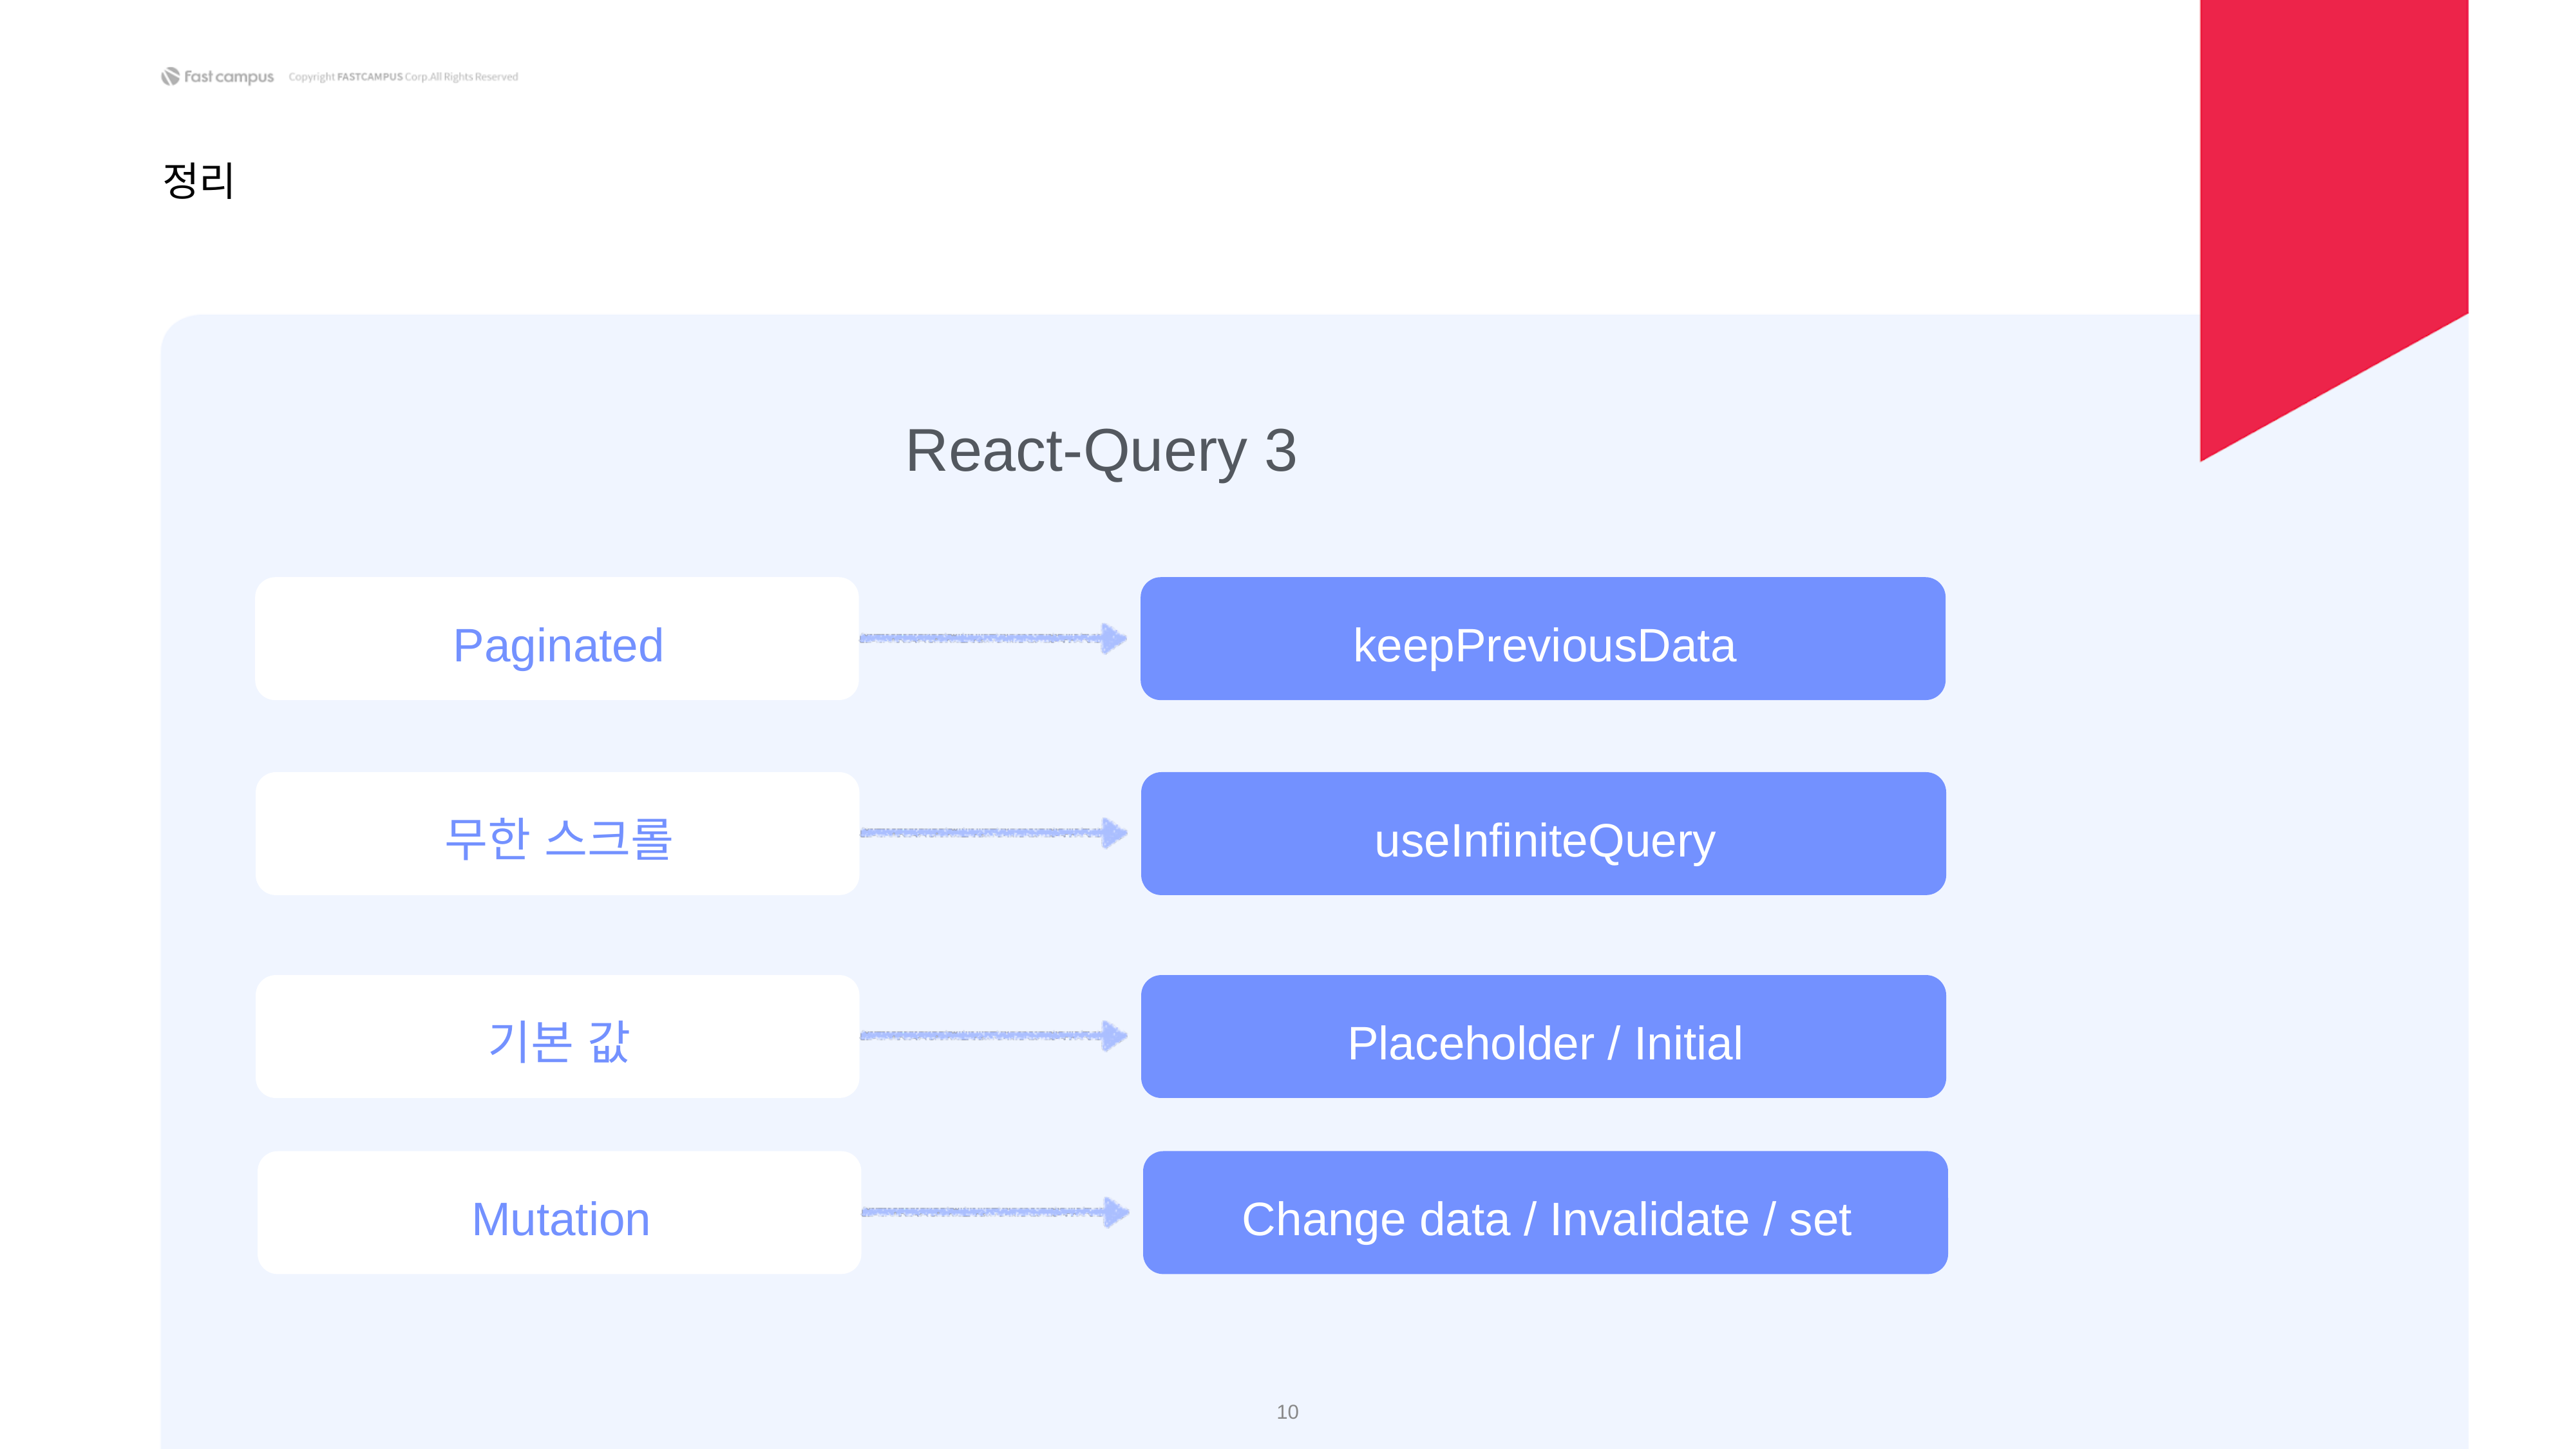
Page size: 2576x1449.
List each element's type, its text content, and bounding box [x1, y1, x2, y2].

text_box [256, 975, 860, 1098]
text_box [1141, 772, 1947, 895]
picture [0, 0, 2576, 1449]
text_box React-Query 3 [254, 409, 1949, 486]
text_box 무한 스크롤 [258, 808, 862, 868]
text_box 기본 값 [258, 1011, 862, 1071]
text_box [255, 577, 859, 701]
text_box useInfiniteQuery [1143, 808, 1948, 868]
text_box [258, 1151, 862, 1274]
text_box [256, 772, 860, 895]
text_box [1141, 975, 1947, 1098]
text_box [1141, 577, 1946, 701]
text_box Placeholder / Initial [1143, 1011, 1948, 1071]
text_box [1143, 1151, 1949, 1274]
text_box Change data / Invalidate / set [1144, 1187, 1950, 1247]
slide_number ‹#› [998, 1372, 1578, 1449]
text_box 정리 [160, 154, 631, 269]
text_box keepPreviousData [1142, 613, 1948, 673]
text_box Mutation [259, 1187, 864, 1247]
text_box Paginated [257, 613, 861, 673]
